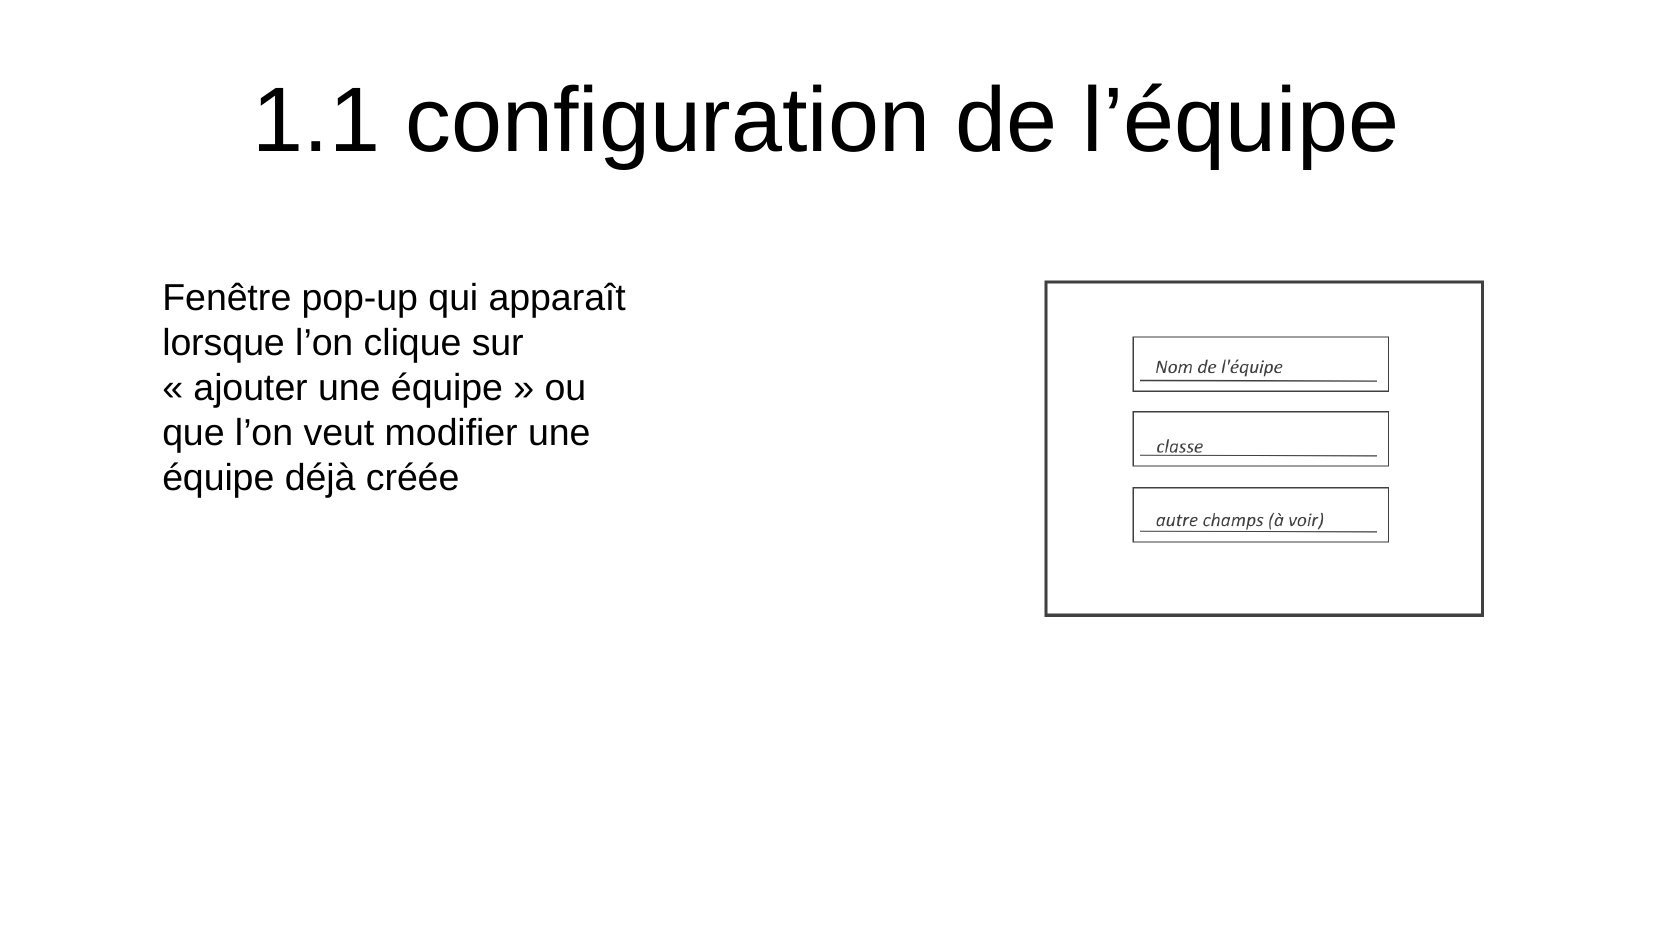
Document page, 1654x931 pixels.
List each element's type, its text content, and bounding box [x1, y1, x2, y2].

picture [987, 265, 1595, 721]
text_box Fenêtre pop-up qui apparaît lorsque l’on clique sur « ajouter une équipe » ou que l’on veut modifier une équipe déjà créée [147, 265, 650, 491]
title 1.1 configuration de l’équipe [82, 37, 1571, 193]
